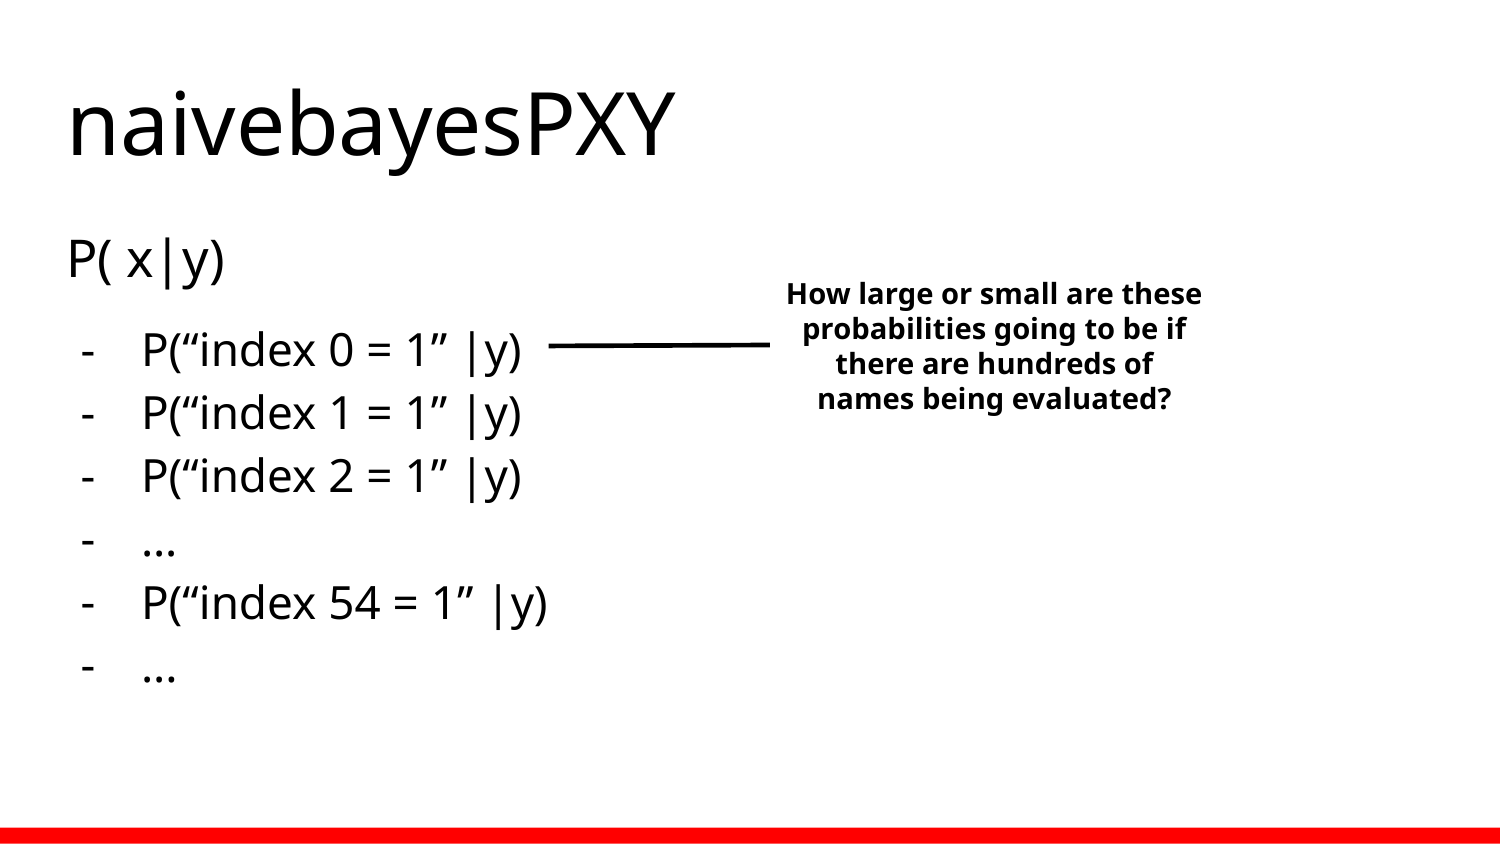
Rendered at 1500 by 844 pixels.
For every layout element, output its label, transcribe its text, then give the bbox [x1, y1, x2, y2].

text_box How large or small are these probabilities going to be if there are hundreds of names being evaluated? [769, 260, 1219, 430]
title naivebayesPXY [51, 51, 1449, 189]
list P( x|y) P(“index 0 = 1” |y) P(“index 1 = 1” |y) P(“index 2 = 1” |y) … P(“index 54 = 1” |y) ... [51, 200, 1449, 752]
